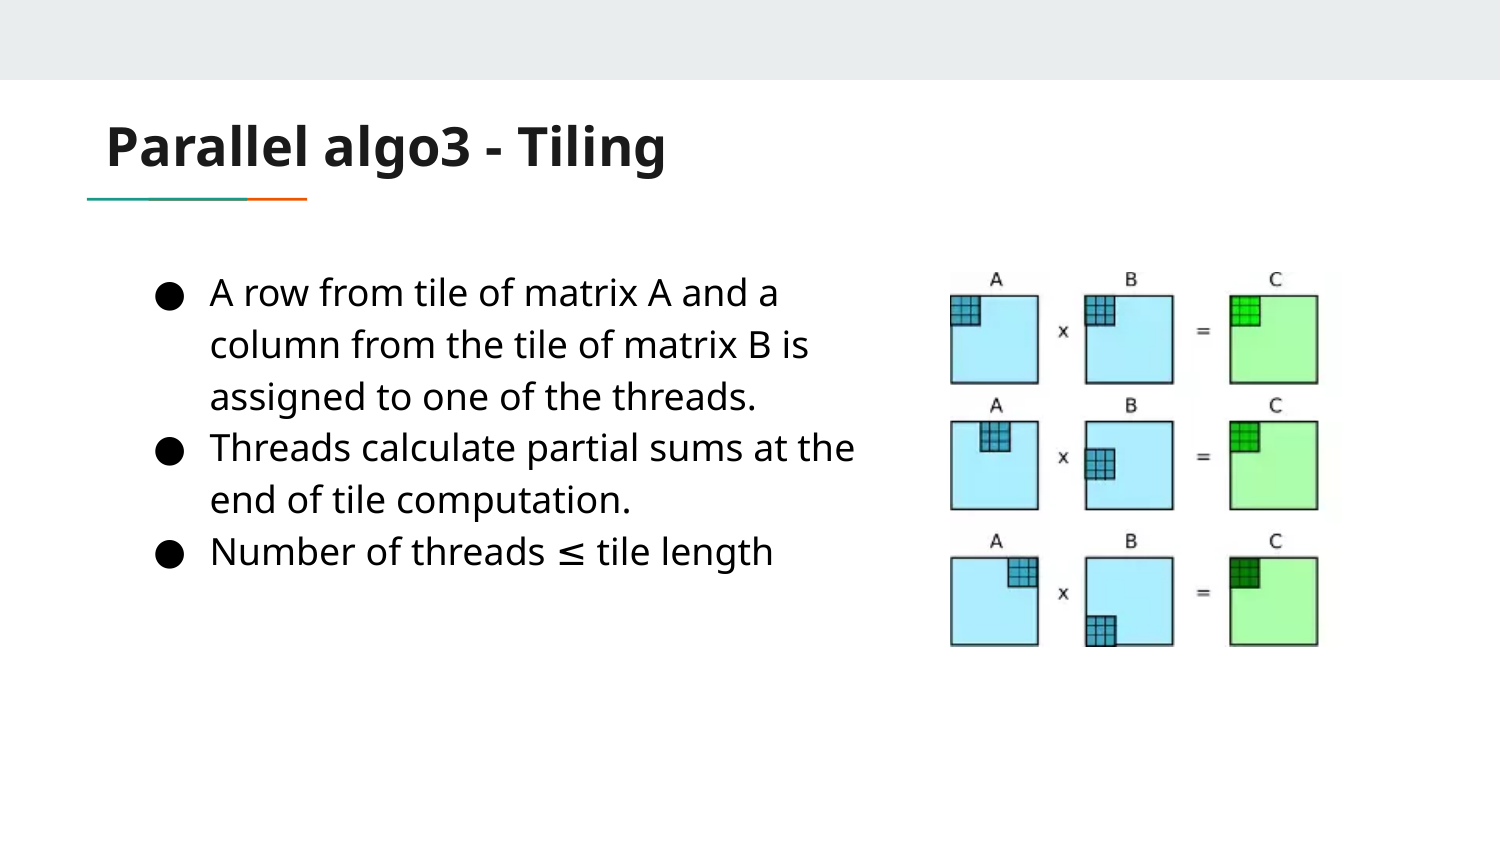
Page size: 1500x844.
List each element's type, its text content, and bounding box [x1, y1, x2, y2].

title Parallel algo3 - Tiling [90, 97, 1352, 186]
picture [949, 272, 1343, 647]
list A row from tile of matrix A and a column from the tile of matrix B is assigned to one of the threads. Threads calculate partial sums at the end of tile computation. Number of threads ≤ tile length [119, 247, 883, 712]
